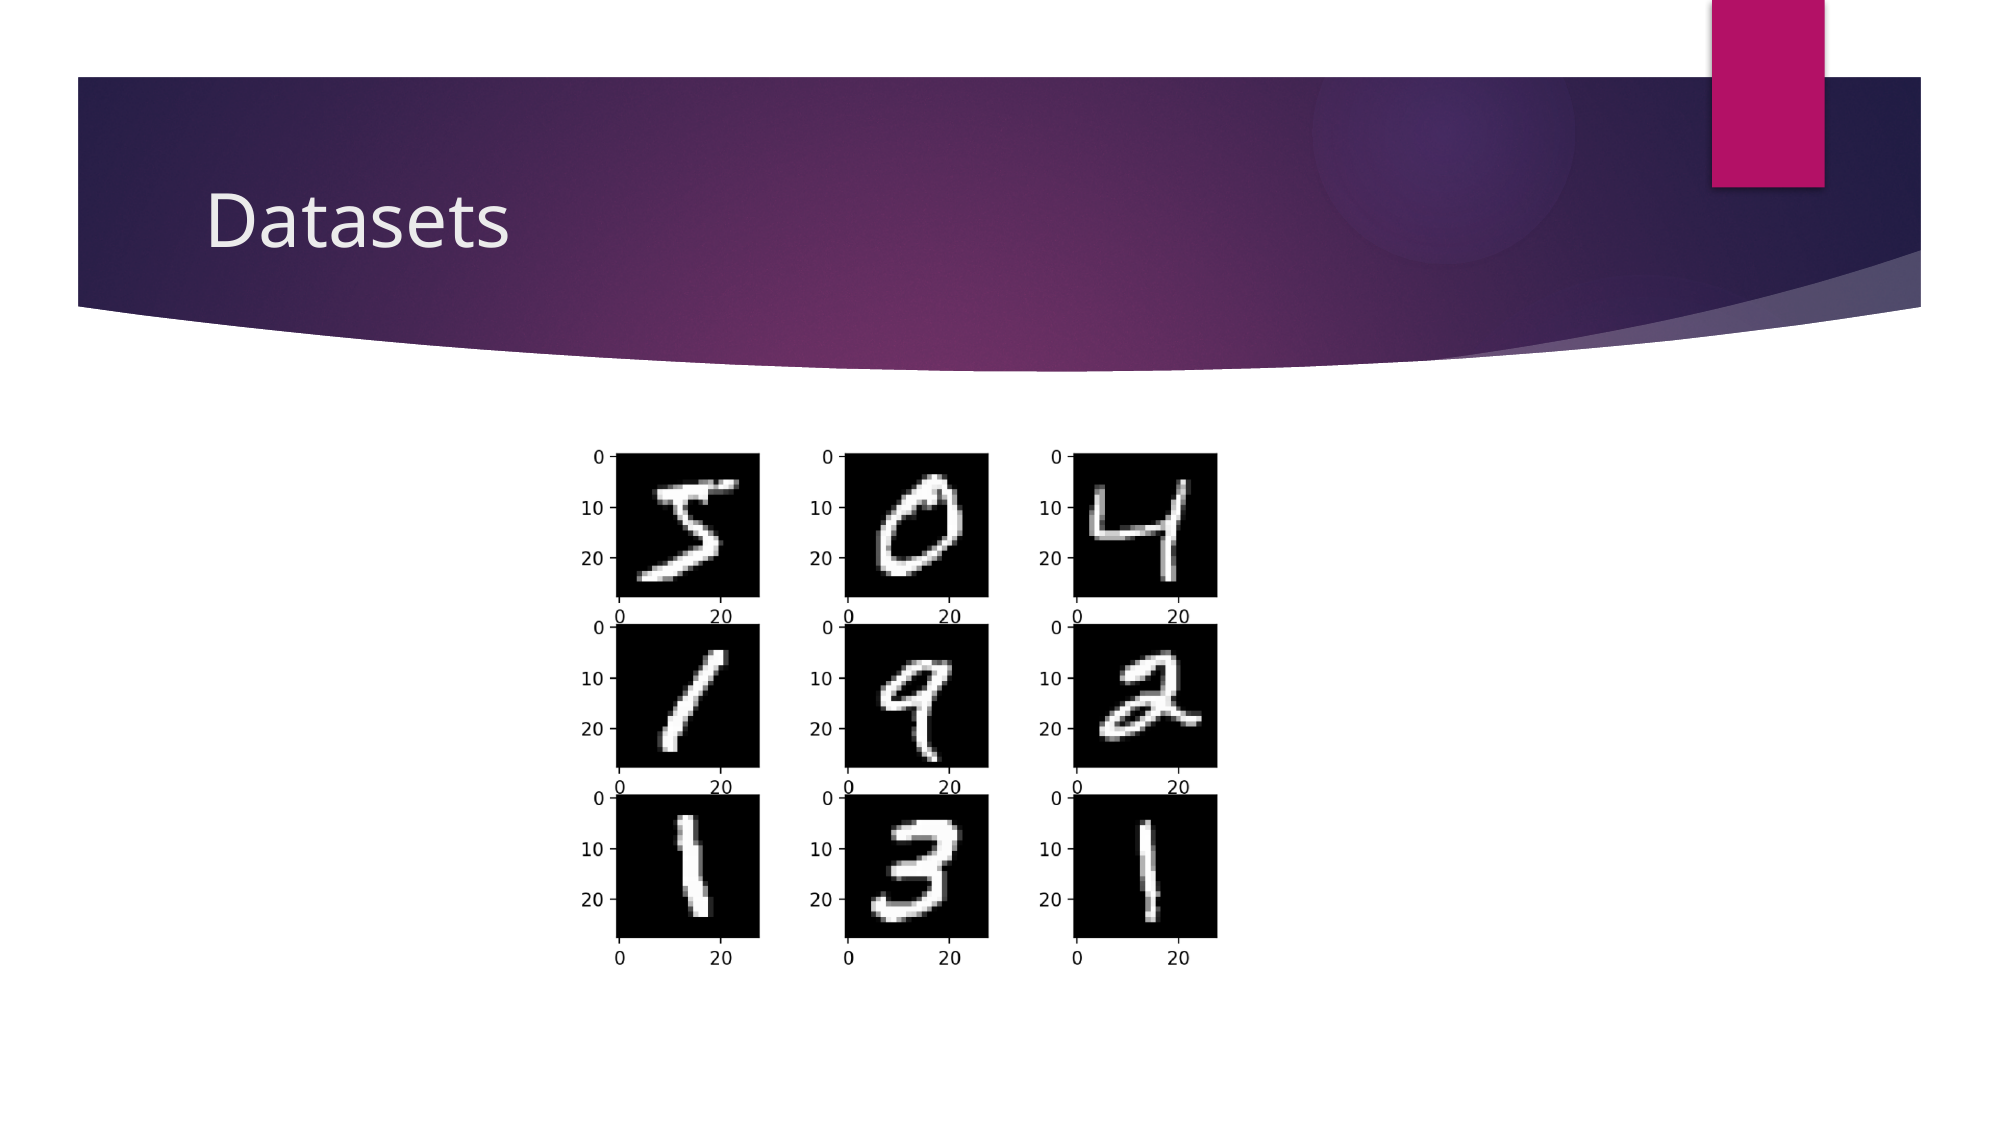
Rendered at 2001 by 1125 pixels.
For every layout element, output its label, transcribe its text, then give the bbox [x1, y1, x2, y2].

title Datasets [189, 159, 1627, 276]
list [571, 426, 1256, 988]
